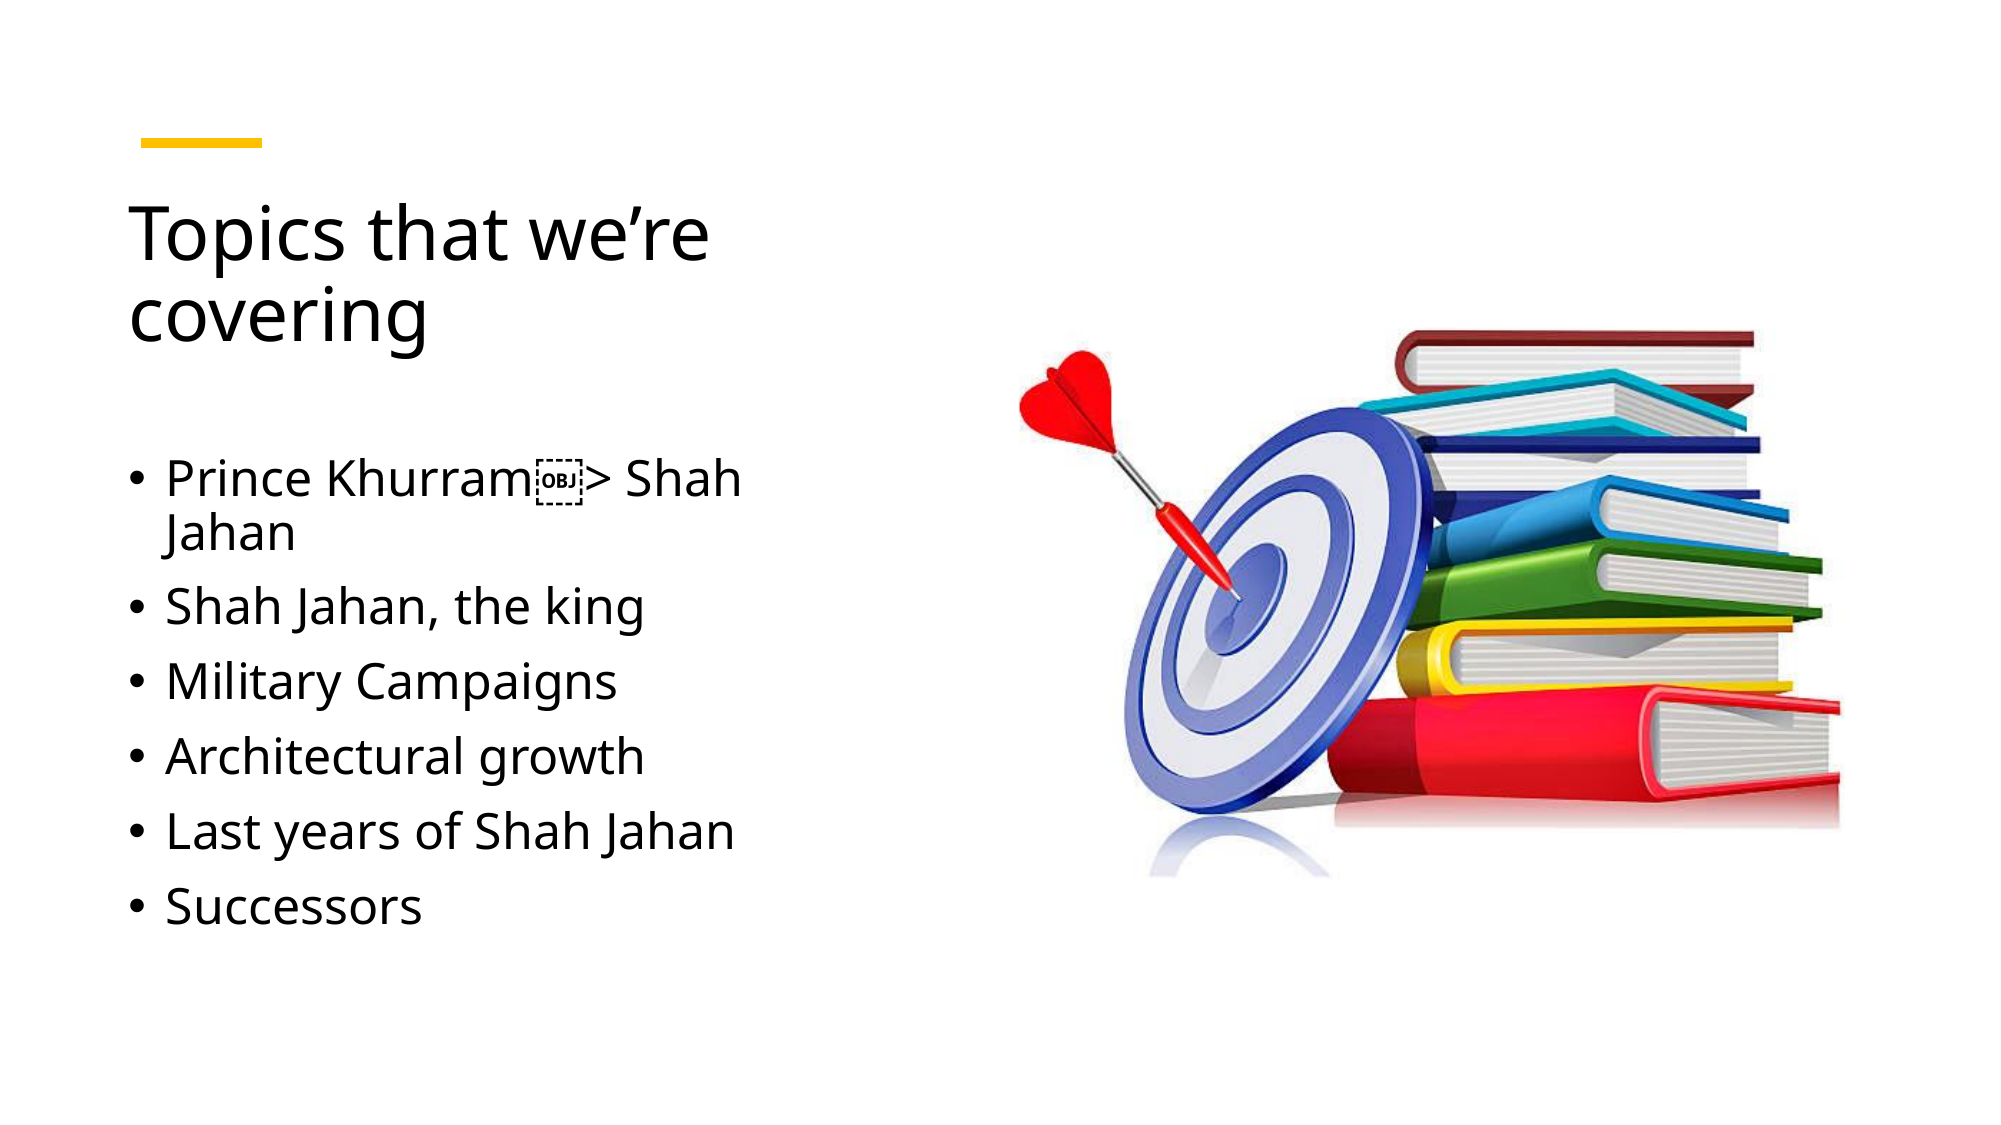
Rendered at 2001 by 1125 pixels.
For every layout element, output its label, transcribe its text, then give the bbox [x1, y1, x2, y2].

title Topics that we’re covering [113, 196, 871, 365]
picture [997, 126, 1873, 999]
list Prince Khurram￼> Shah Jahan Shah Jahan, the king Military Campaigns Architectural growth Last years of Shah Jahan Successors [113, 445, 859, 850]
